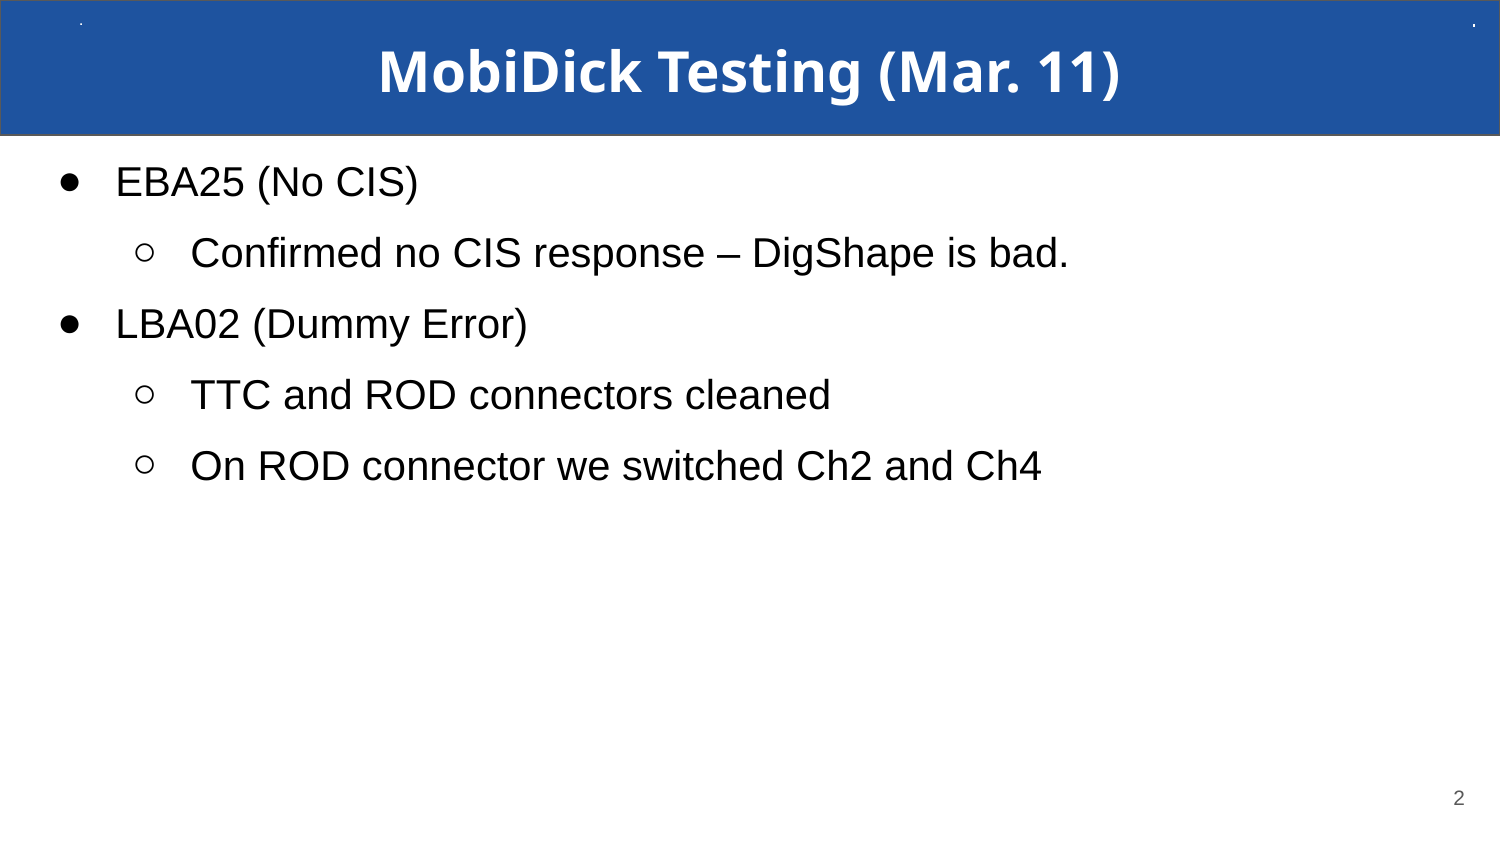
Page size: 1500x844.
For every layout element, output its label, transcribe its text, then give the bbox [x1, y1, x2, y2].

text_box [0, 0, 1500, 135]
title MobiDick Testing (Mar. 11) [74, 20, 1425, 115]
text_box EBA25 (No CIS) Confirmed no CIS response – DigShape is bad. LBA02 (Dummy Error) TTC and ROD connectors cleaned On ROD connector we switched Ch2 and Ch4 [25, 140, 1425, 504]
slide_number ‹#› [1389, 764, 1480, 830]
